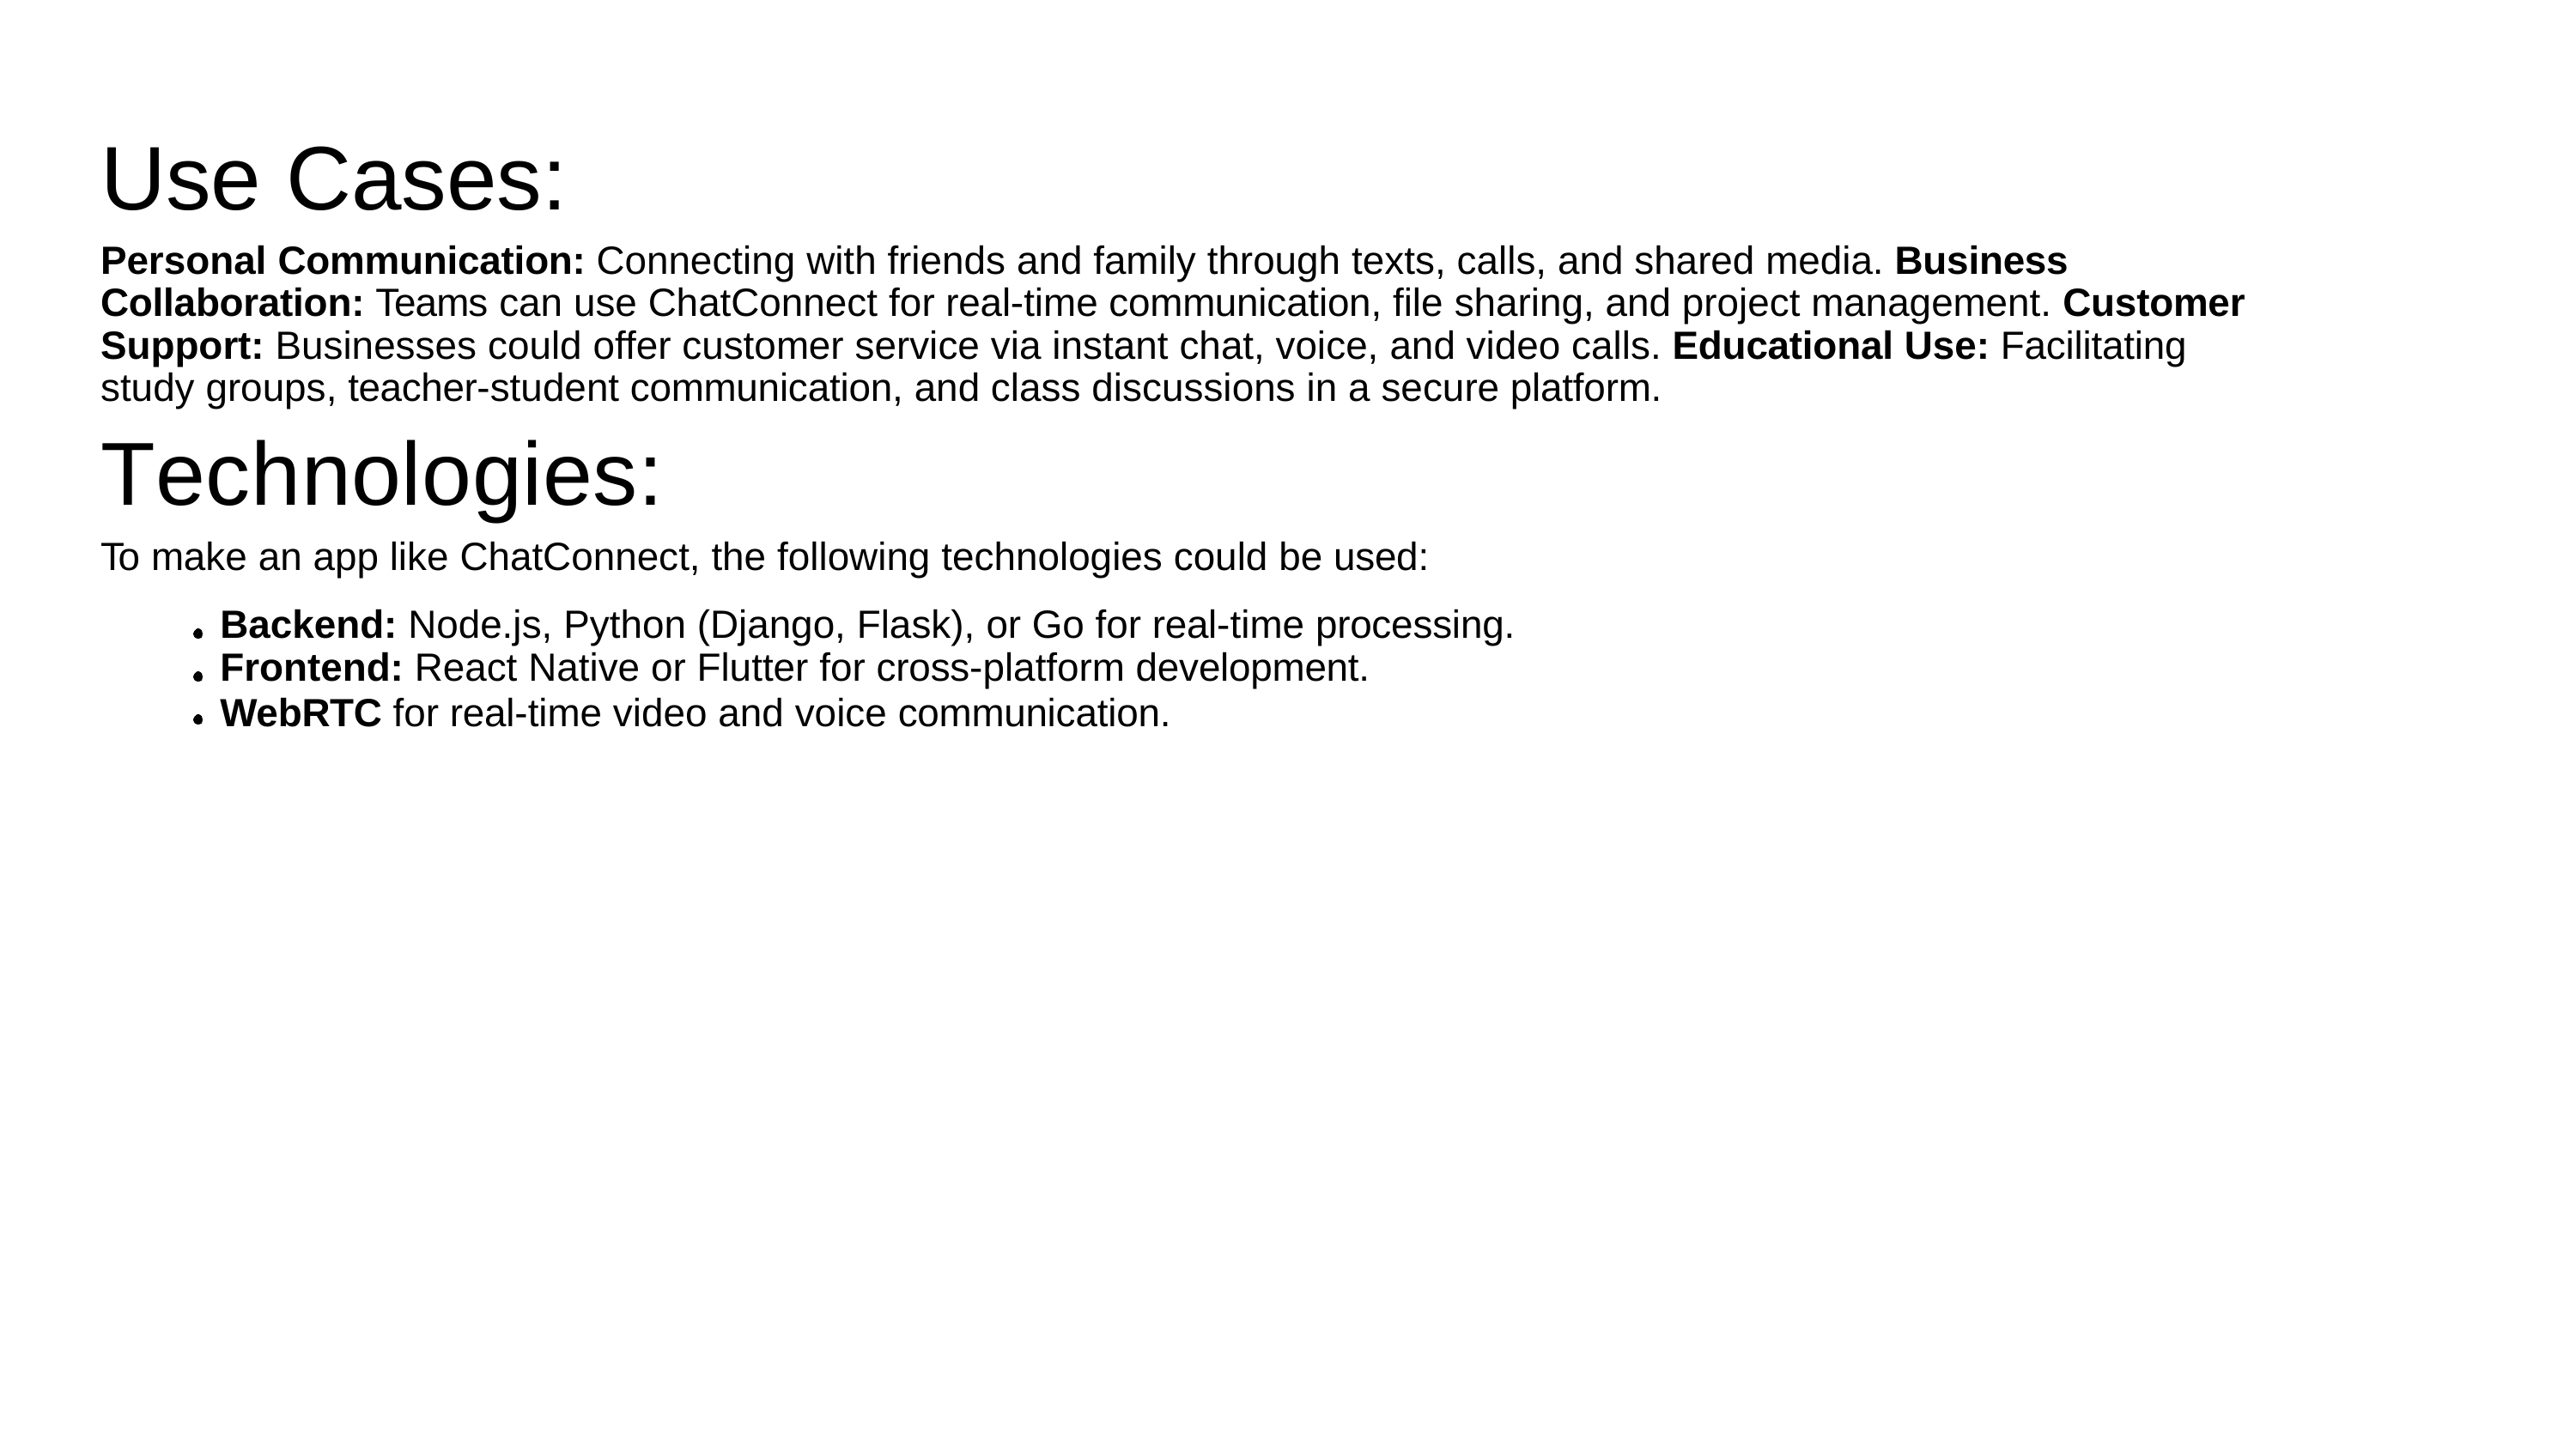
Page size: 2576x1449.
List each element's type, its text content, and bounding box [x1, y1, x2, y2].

text_box Personal Communication: Connecting with friends and family through texts, calls, and shared media. Business Collaboration: Teams can use ChatConnect for real-time communication, file sharing, and project management. Customer Support: Businesses could offer customer service via instant chat, voice, and video calls. Educational Use: Facilitating study groups, teacher-student communication, and class discussions in a secure platform. Technologies: To make an app like ChatConnect, the following technologies could be used: Backend: Node.js, Python (Django, Flask), or Go for real-time processing. Frontend: React Native or Flutter for cross-platform development. WebRTC for real-time video and voice communication. [99, 234, 2258, 735]
picture [192, 713, 204, 724]
title Use Cases: [99, 118, 569, 234]
picture [192, 670, 204, 682]
picture [192, 627, 204, 639]
